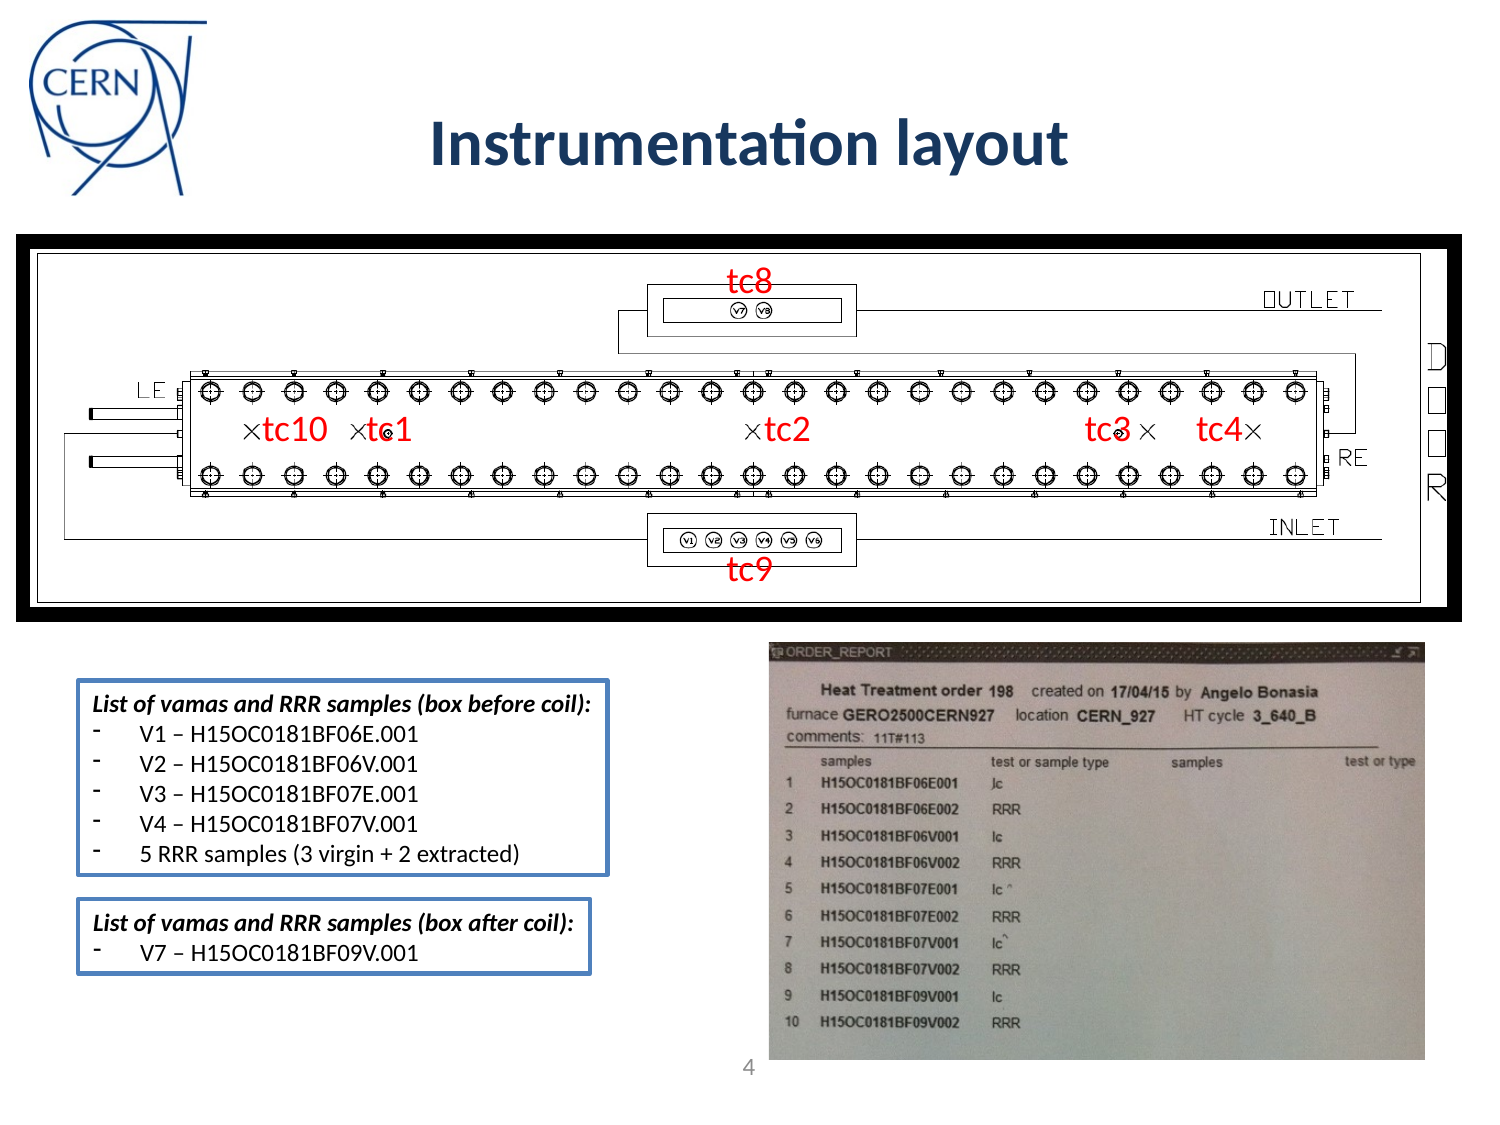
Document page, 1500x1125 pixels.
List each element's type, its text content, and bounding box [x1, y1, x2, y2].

text_box List of vamas and RRR samples (box before coil): V1 – H15OC0181BF06E.001 V2 – H15OC0181BF06V.001 V3 – H15OC0181BF07E.001 V4 – H15OC0181BF07V.001 5 RRR samples (3 virgin + 2 extracted) [76, 678, 610, 877]
picture [768, 642, 1426, 1061]
title Instrumentation layout [75, 45, 1425, 233]
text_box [29, 248, 1448, 608]
picture [29, 19, 207, 197]
slide_number 4 [573, 1035, 924, 1096]
text_box List of vamas and RRR samples (box after coil): V7 – H15OC0181BF09V.001 [76, 897, 592, 976]
